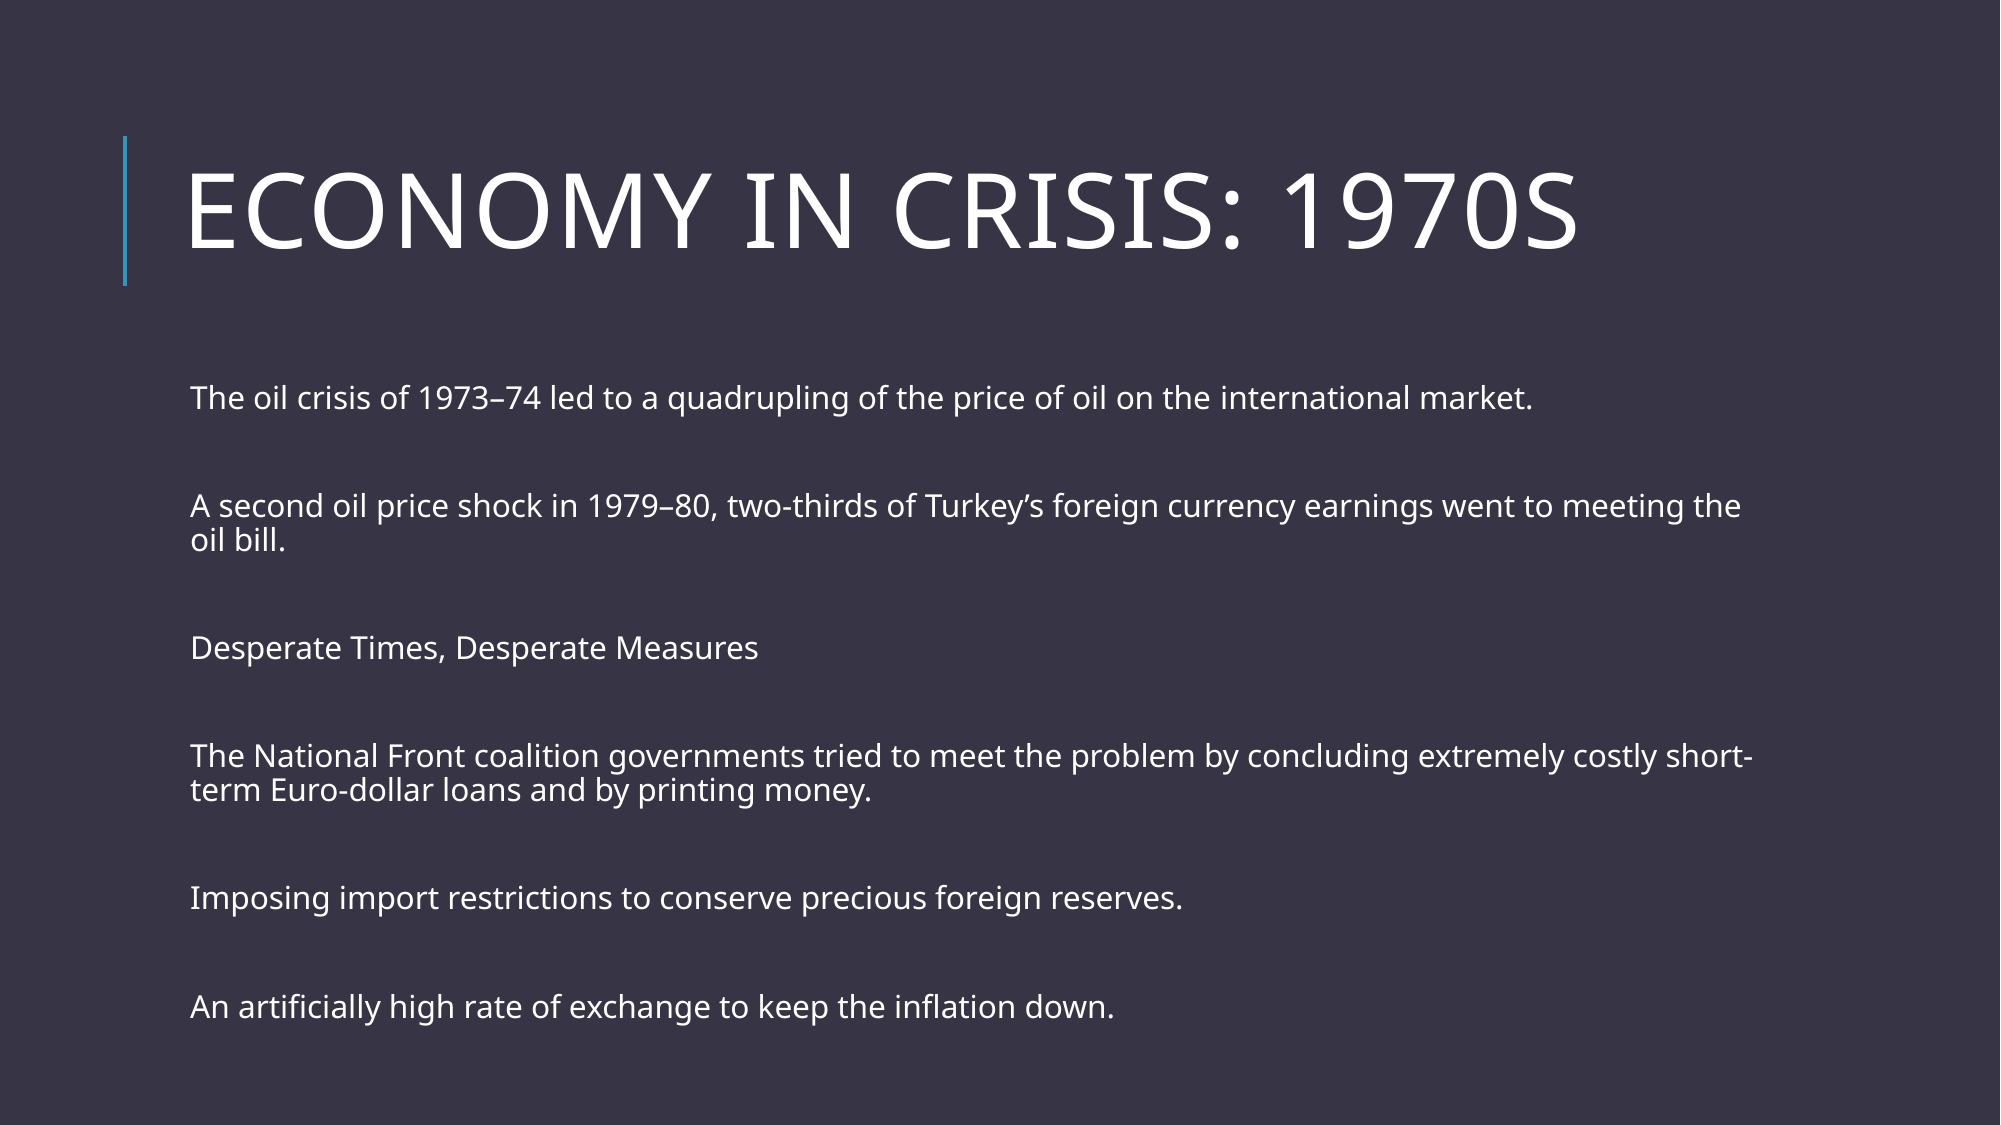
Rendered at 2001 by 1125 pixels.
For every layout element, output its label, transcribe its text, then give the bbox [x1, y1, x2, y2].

title Economy In CrISIs: 1970s [168, 96, 1763, 342]
list The oil crisis of 1973–74 led to a quadrupling of the price of oil on the international market. A second oil price shock in 1979–80, two-thirds of Turkey’s foreign currency earnings went to meeting the oil bill. Desperate Times, Desperate Measures The National Front coalition governments tried to meet the problem by concluding extremely costly short-term Euro-dollar loans and by printing money. Imposing import restrictions to conserve precious foreign reserves. An artificially high rate of exchange to keep the inflation down. [168, 375, 1763, 1035]
